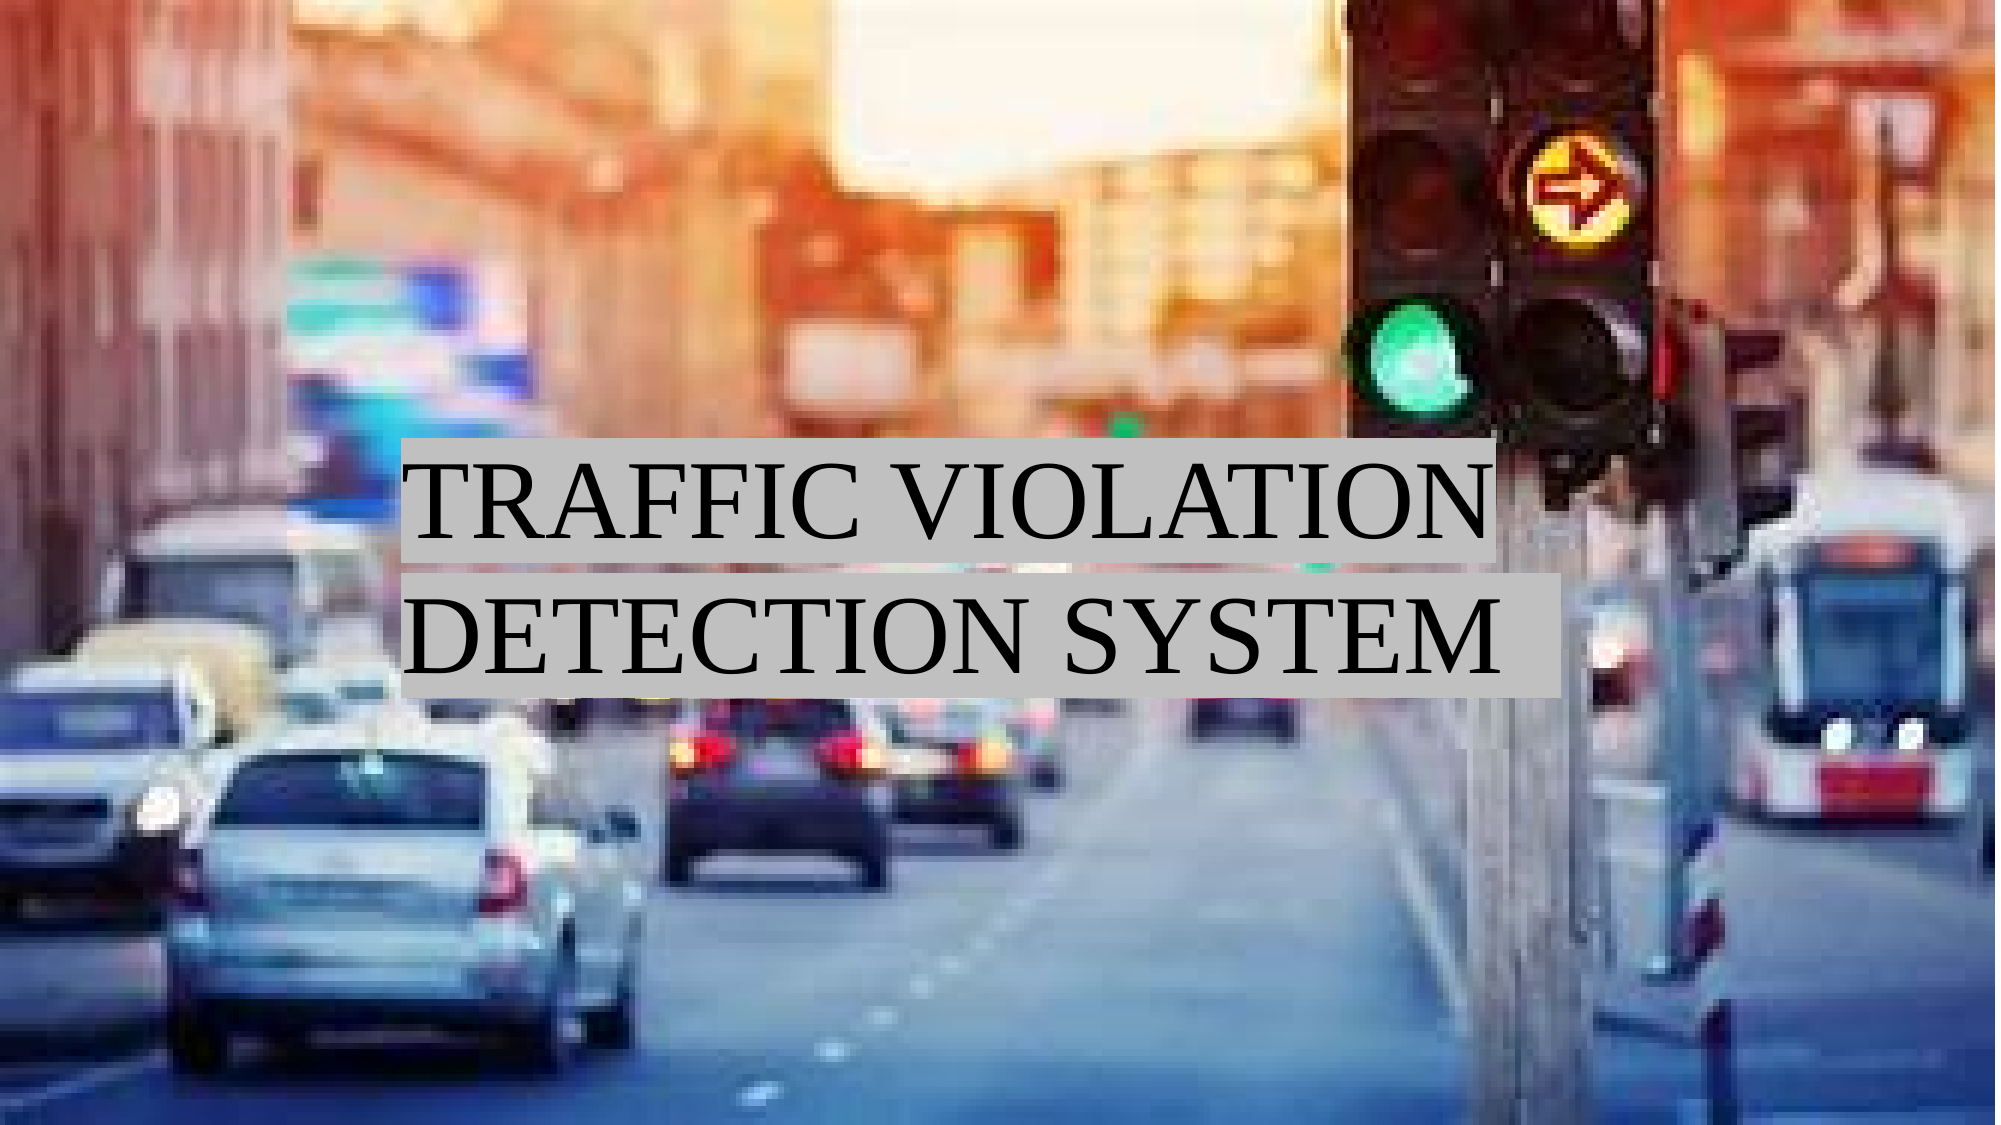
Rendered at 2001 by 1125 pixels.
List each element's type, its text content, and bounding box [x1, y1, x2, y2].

picture [0, 0, 1995, 1125]
text_box TRAFFIC VIOLATION DETECTION SYSTEM [1995, 418, 2000, 704]
